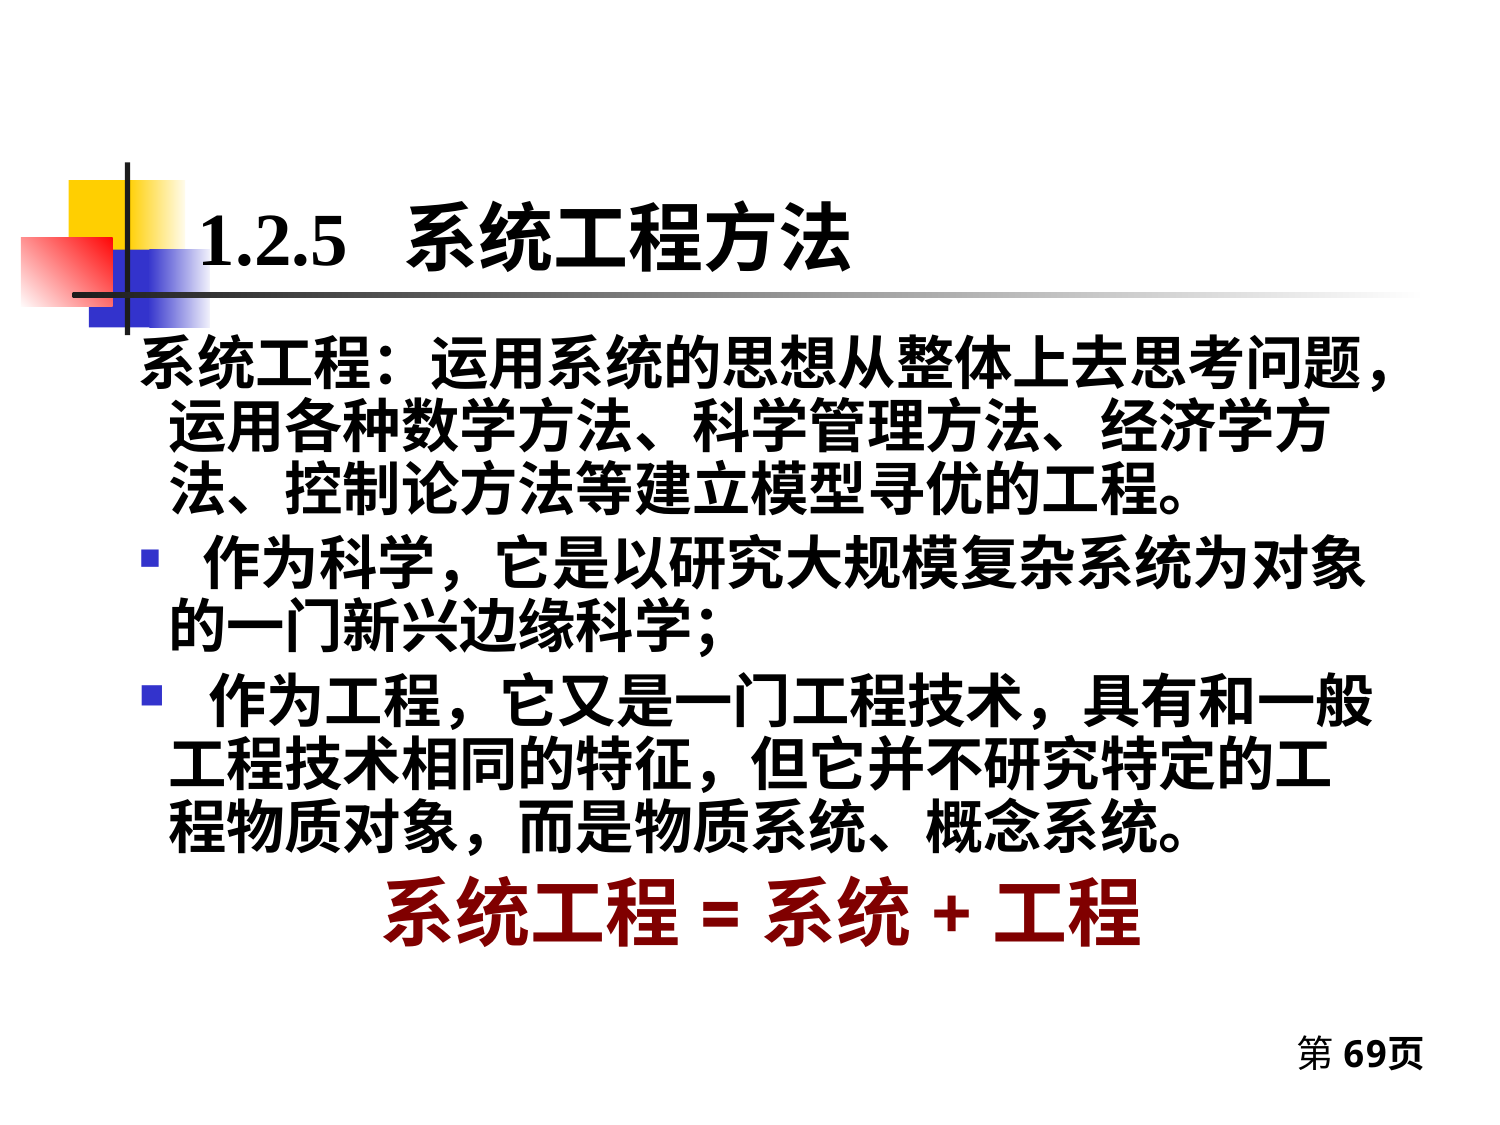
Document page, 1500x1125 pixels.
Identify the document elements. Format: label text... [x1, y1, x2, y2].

list 系统工程：运用系统的思想从整体上去思考问题，运用各种数学方法、科学管理方法、经济学方法、控制论方法等建立模型寻优的工程。 作为科学，它是以研究大规模复杂系统为对象的一门新兴边缘科学； 作为工程，它又是一门工程技术，具有和一般工程技术相同的特征，但它并不研究特定的工程物质对象，而是物质系统、概念系统。 系统工程=系统+工程 [123, 326, 1400, 1071]
text_box 1.2.5 系统工程方法 [183, 160, 1140, 311]
